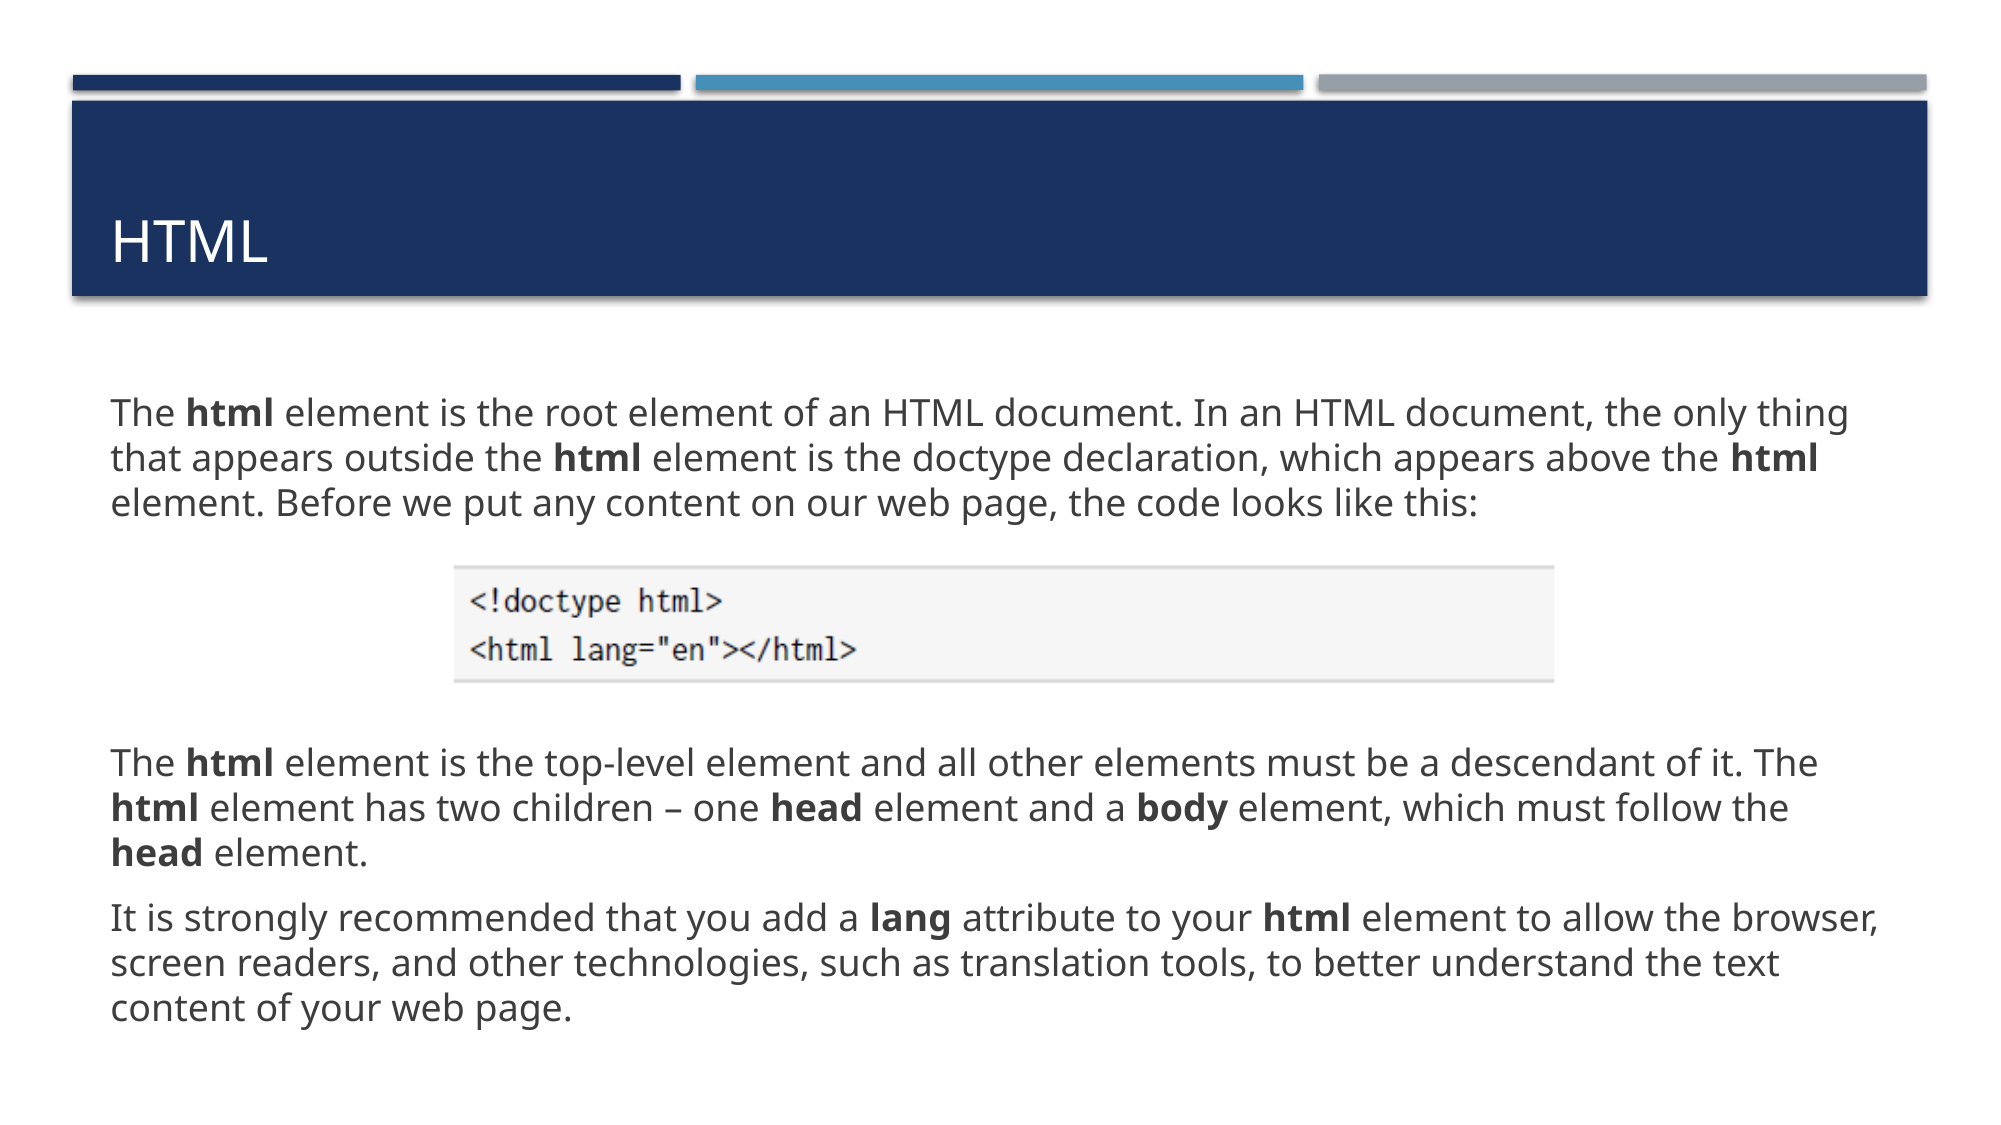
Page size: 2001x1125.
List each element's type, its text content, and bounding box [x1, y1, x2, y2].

list The html element is the root element of an HTML document. In an HTML document, the only thing that appears outside the html element is the doctype declaration, which appears above the html element. Before we put any content on our web page, the code looks like this: The html element is the top-level element and all other elements must be a descendant of it. The html element has two children – one head element and a body element, which must follow the head element. It is strongly recommended that you add a lang attribute to your html element to allow the browser, screen readers, and other technologies, such as translation tools, to better understand the text content of your web page. [95, 357, 1905, 1061]
picture [444, 561, 1555, 687]
title HTML [95, 115, 1905, 282]
